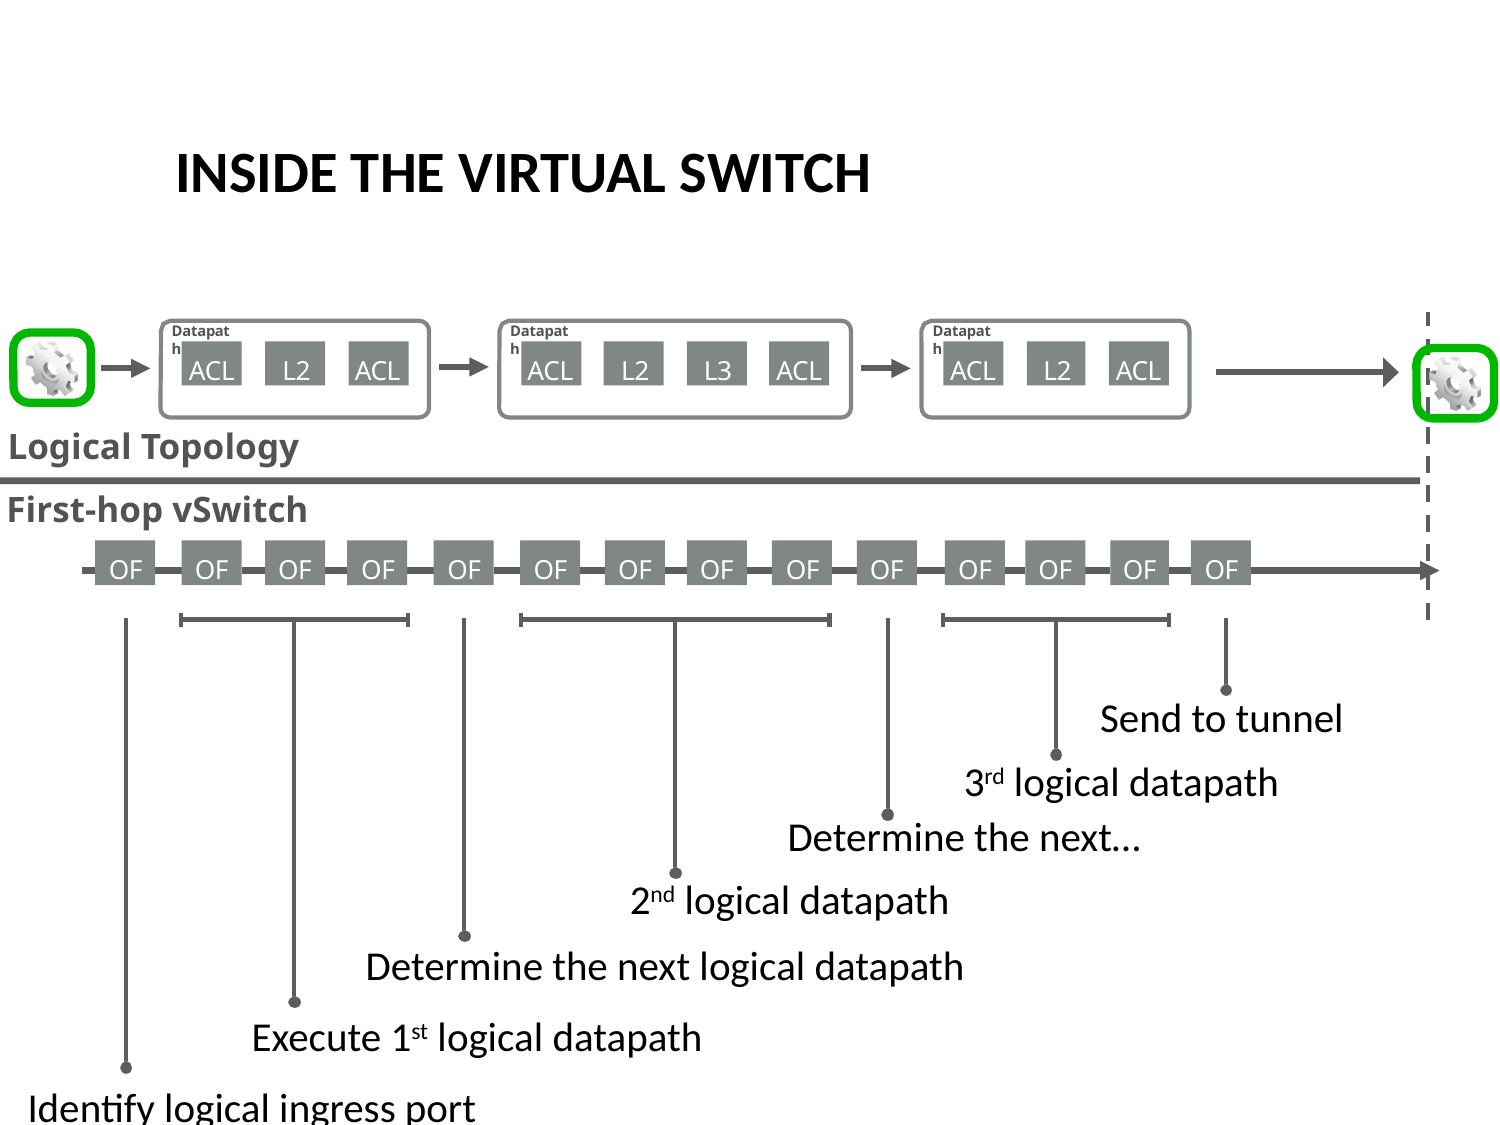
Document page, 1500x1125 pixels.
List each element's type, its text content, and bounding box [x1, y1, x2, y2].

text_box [1215, 357, 1399, 388]
text_box [331, 477, 1421, 485]
text_box OF [856, 540, 917, 586]
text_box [439, 357, 489, 377]
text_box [120, 618, 132, 1074]
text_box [458, 618, 471, 942]
text_box Execute 1st logical datapath [236, 1003, 781, 1068]
text_box Logical Topology First-hop vSwitch [5, 402, 331, 530]
text_box Datapath [931, 320, 994, 357]
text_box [1220, 618, 1232, 696]
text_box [179, 612, 410, 1008]
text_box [101, 358, 151, 379]
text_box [881, 618, 894, 821]
text_box OF [1110, 540, 1169, 586]
text_box Send to tunnel [1171, 683, 1421, 748]
text_box [0, 477, 5, 485]
text_box OF [1190, 540, 1251, 586]
text_box Identify logical ingress port [12, 1073, 557, 1125]
text_box OF [433, 540, 494, 586]
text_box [941, 612, 1171, 761]
text_box Determine the next logical datapath [410, 932, 1146, 997]
text_box [160, 320, 430, 418]
text_box OF [944, 540, 1005, 586]
text_box 3rd logical datapath [948, 748, 1493, 813]
text_box OF [95, 540, 156, 586]
title INSIDE THE VIRTUAL SWITCH [103, 73, 1397, 264]
text_box [921, 320, 1190, 418]
text_box 2nd logical datapath [614, 868, 1159, 931]
text_box OF [771, 540, 832, 586]
text_box OF [686, 540, 747, 586]
text_box OF [1025, 540, 1086, 586]
text_box Determine the next… [831, 803, 1317, 868]
text_box Datapath [170, 320, 233, 357]
text_box [499, 320, 851, 418]
text_box OF [520, 540, 581, 586]
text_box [861, 358, 911, 379]
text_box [1413, 345, 1497, 422]
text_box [10, 329, 94, 406]
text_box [519, 612, 831, 879]
text_box OF [347, 540, 408, 586]
text_box OF [604, 540, 665, 586]
text_box OF [181, 540, 242, 586]
text_box Datapath [508, 320, 571, 357]
text_box OF [265, 540, 326, 586]
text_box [1250, 560, 1440, 581]
